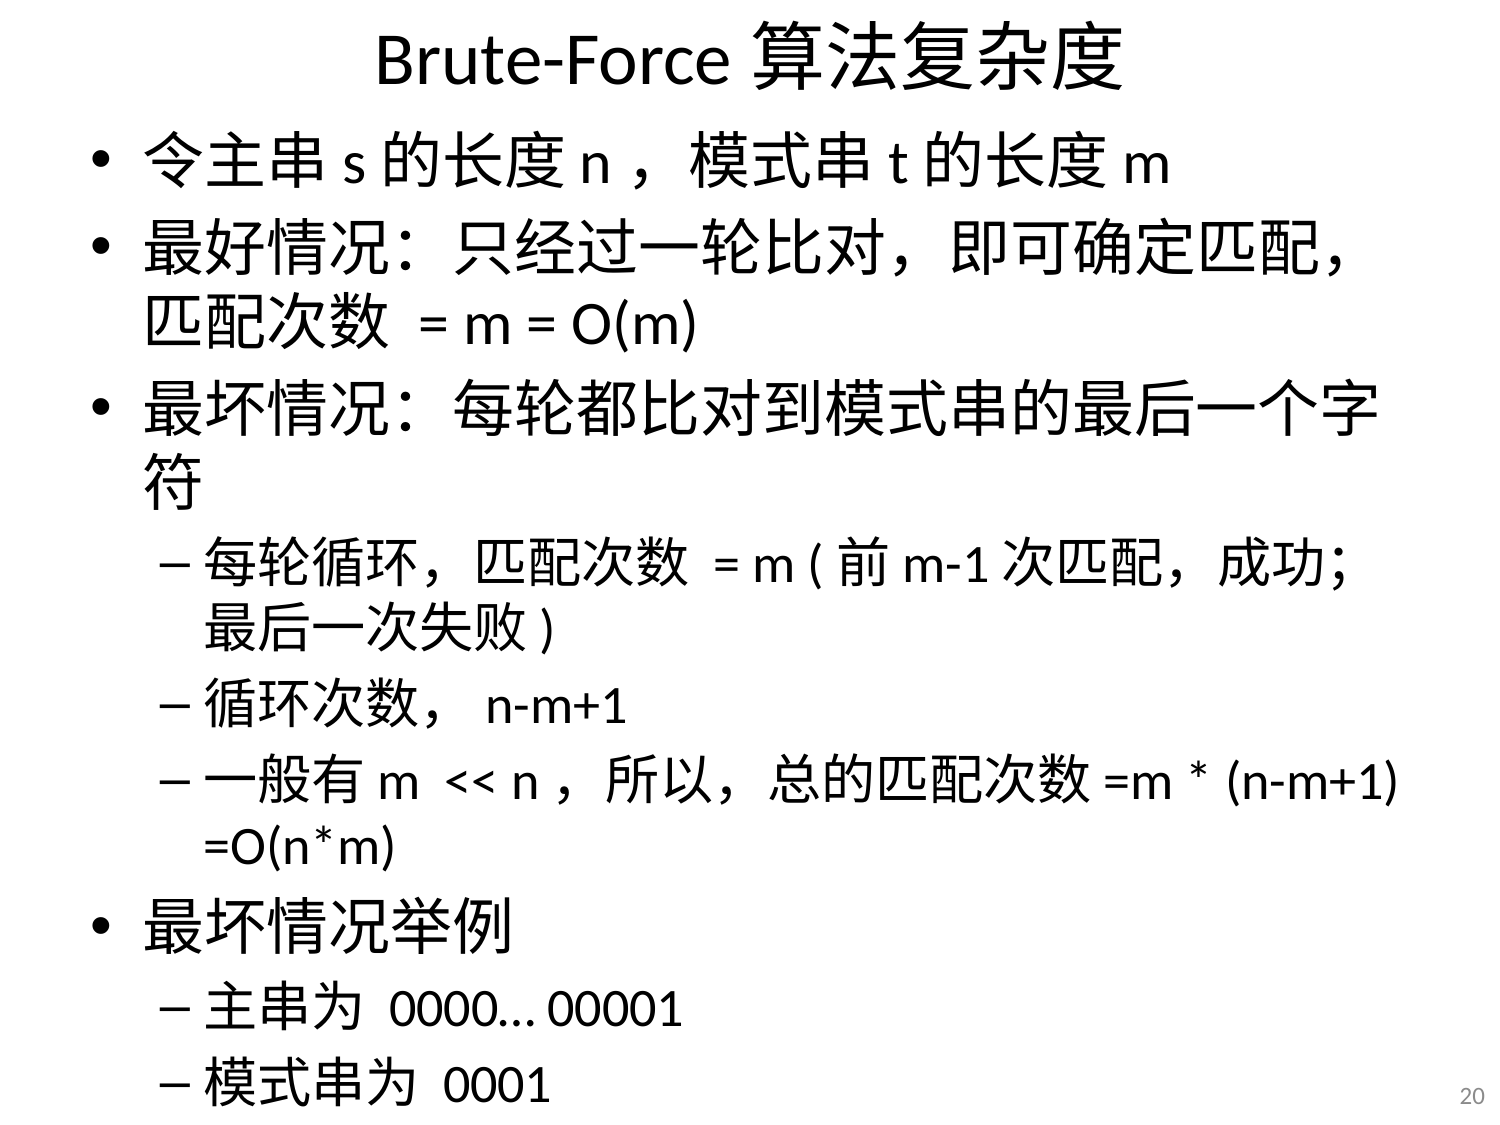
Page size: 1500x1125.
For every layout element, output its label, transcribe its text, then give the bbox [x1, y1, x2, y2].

list 令主串s的长度n，模式串t的长度m 最好情况：只经过一轮比对，即可确定匹配，匹配次数 = m = O(m) 最坏情况：每轮都比对到模式串的最后一个字符 每轮循环，匹配次数 = m (前m-1次匹配，成功；最后一次失败) 循环次数，n-m+1 一般有m << n，所以，总的匹配次数=m * (n-m+1) =O(n*m) 最坏情况举例 主串为 0000… 00001 模式串为 0001 [75, 113, 1425, 1125]
slide_number 20 [1435, 1065, 1500, 1125]
title Brute-Force算法复杂度 [75, 0, 1425, 113]
